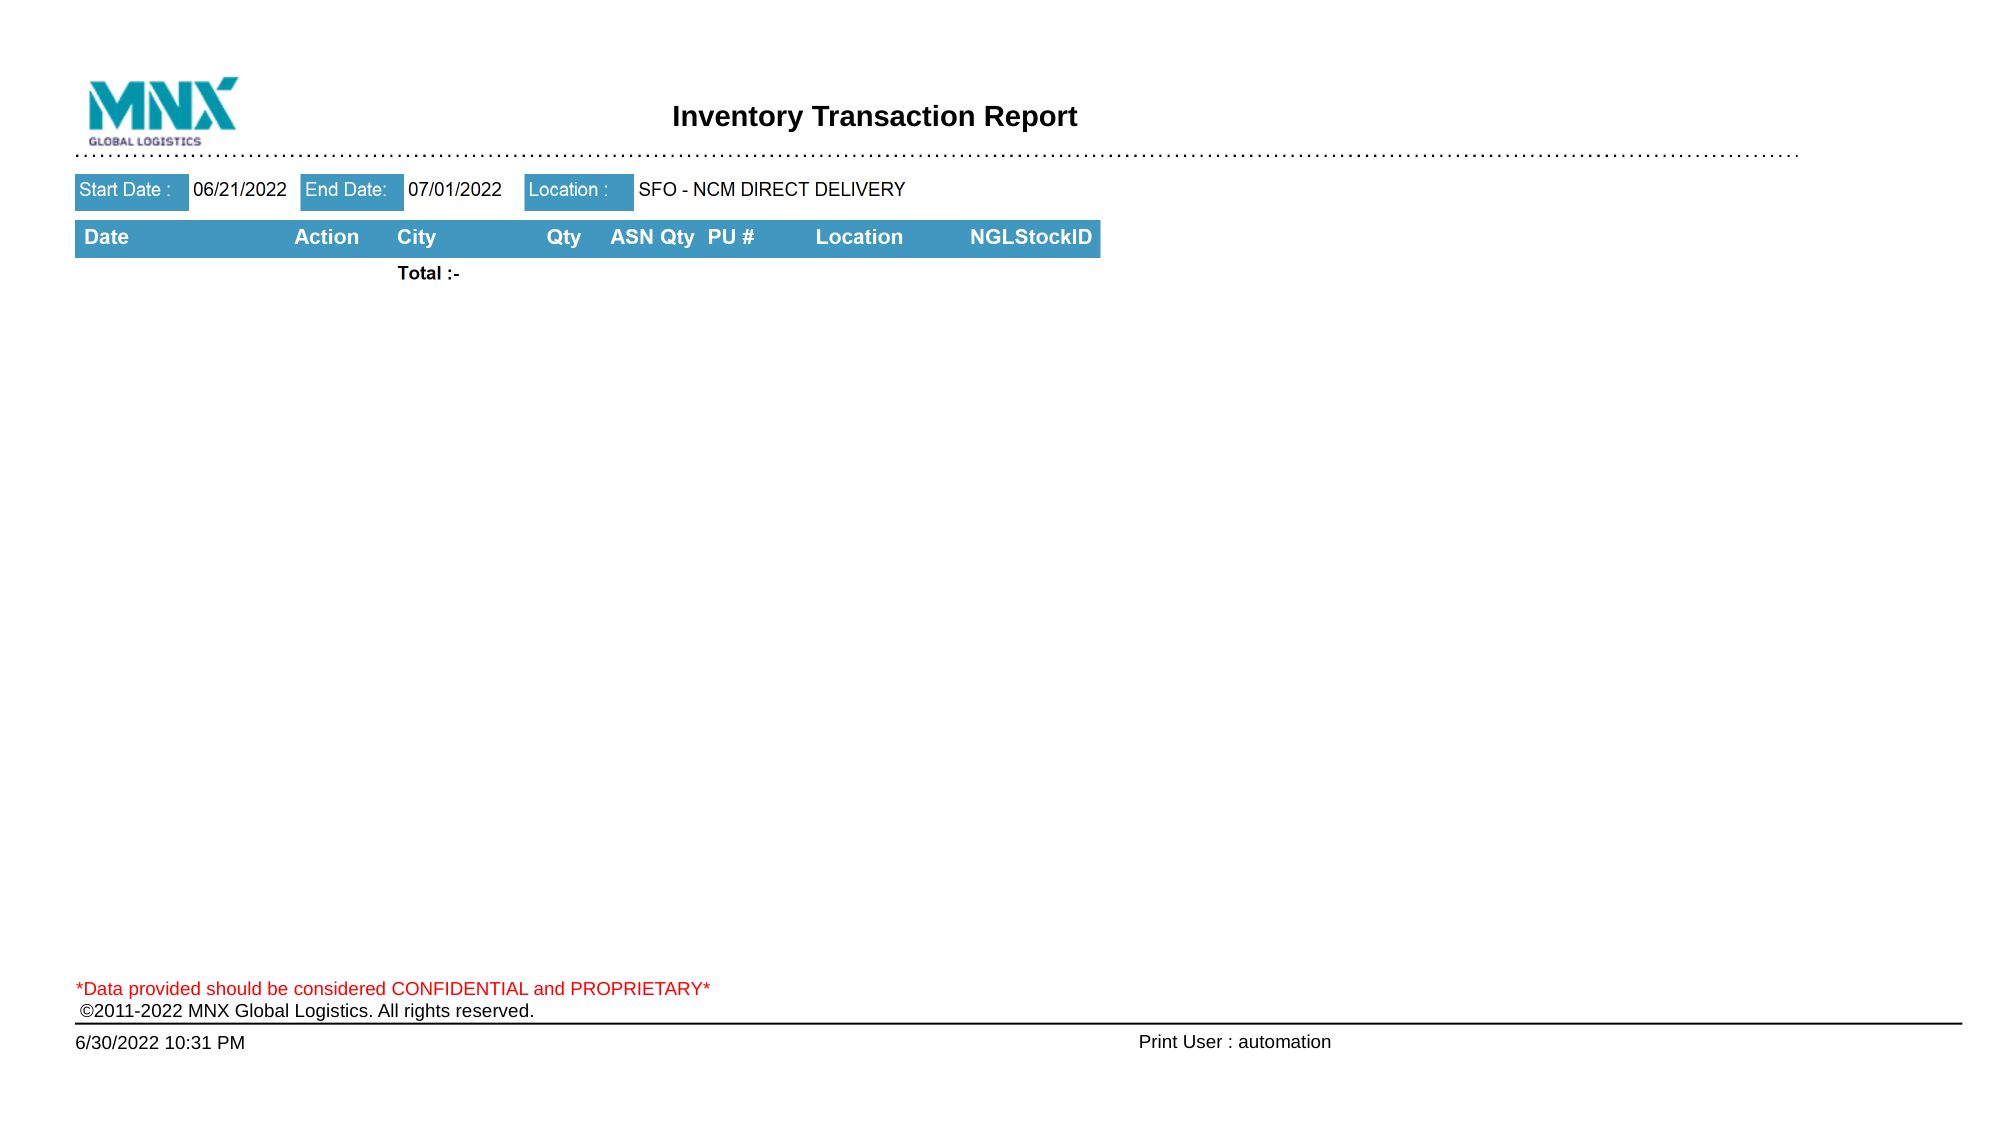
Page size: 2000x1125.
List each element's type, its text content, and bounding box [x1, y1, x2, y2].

text_box ©2011-2022 MNX Global Logistics. All rights reserved. [75, 998, 1770, 1020]
text_box *Data provided should be considered CONFIDENTIAL and PROPRIETARY* [76, 977, 1771, 999]
picture [74, 219, 1101, 296]
picture [74, 174, 1104, 211]
text_box 6/30/2022 10:31 PM [75, 1030, 374, 1050]
text_box Print User : automation [1032, 1029, 1439, 1050]
picture [75, 74, 286, 148]
text_box Inventory Transaction Report [490, 94, 1260, 137]
